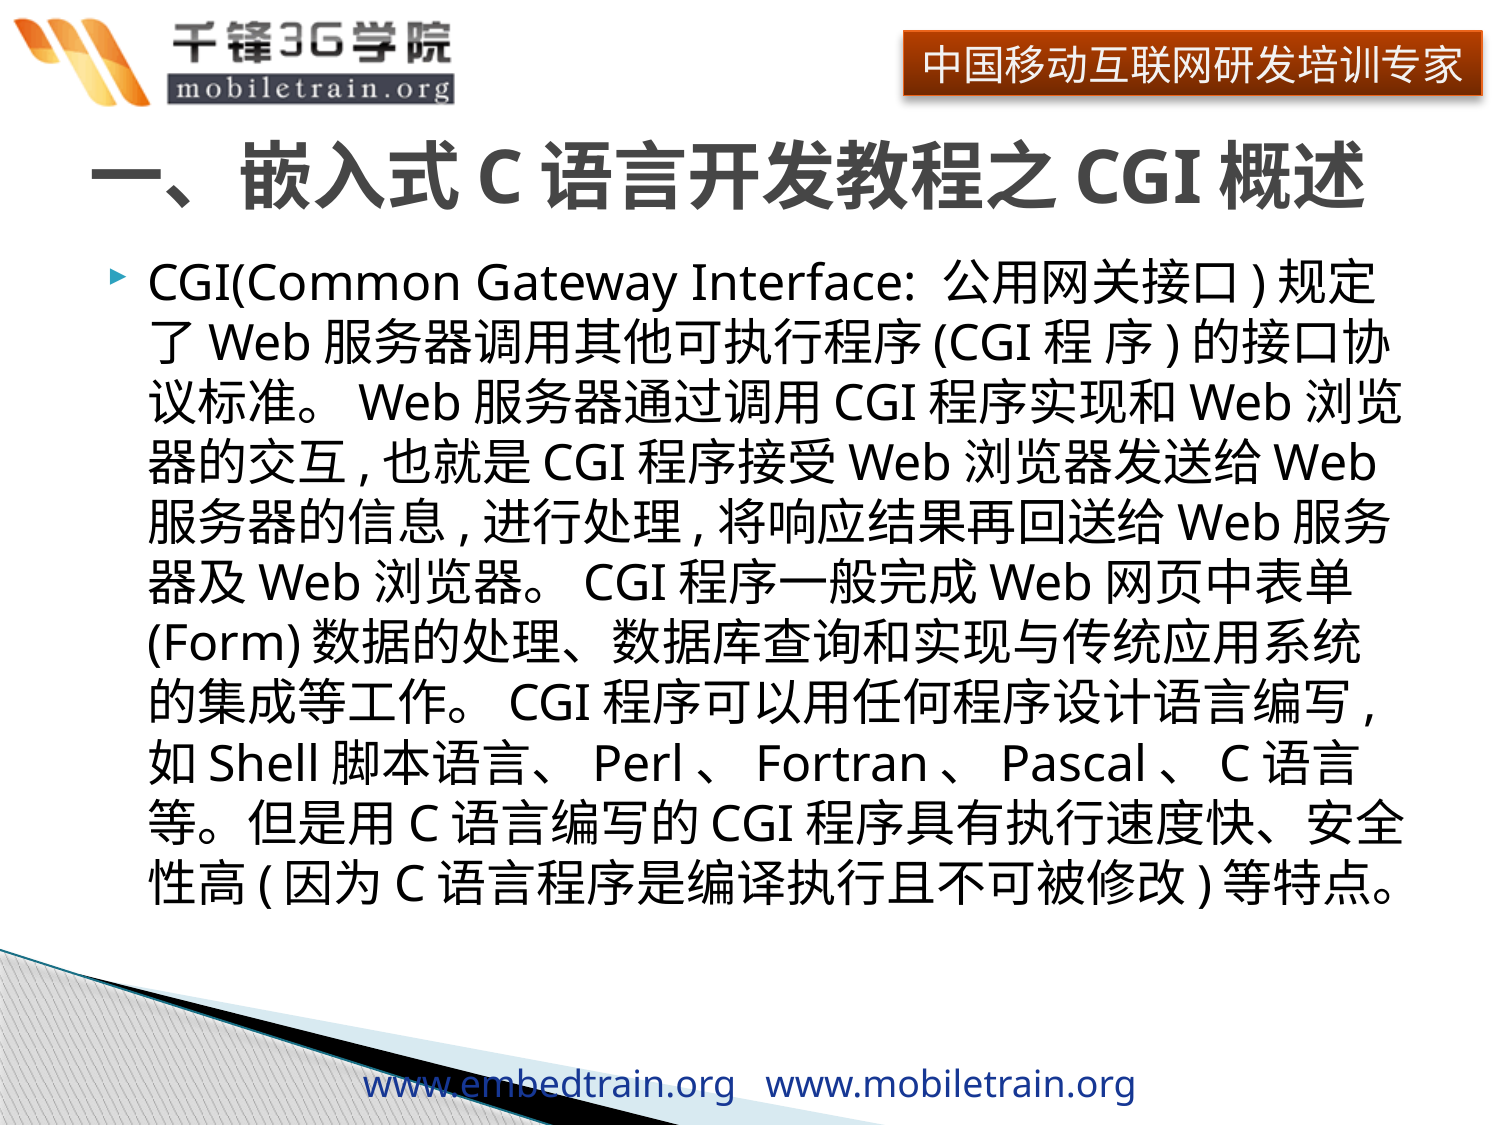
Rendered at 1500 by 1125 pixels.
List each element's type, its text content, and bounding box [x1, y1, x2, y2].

list CGI(Common Gateway Interface: 公用网关接口)规定了Web服务器调用其他可执行程序(CGI程 序)的接口协议标准。Web服务器通过调用CGI程序实现和Web浏览器的交互,也就是CGI程序接受Web浏览器发送给Web服务器的信息,进行处理,将响应结果再回送给Web服务器及Web浏览器。CGI程序一般完成Web网页中表单(Form)数据的处理、数据库查询和实现与传统应用系统的集成等工作。CGI程序可以用任何程序设计语言编写,如Shell脚本语言、Perl、Fortran、Pascal、C语言等。但是用C语言编写的CGI程序具有执行速度快、安全性高(因为C语言程序是编译执行且不可被修改)等特点。 [75, 268, 1425, 986]
picture [0, 0, 469, 118]
title 一、嵌入式C语言开发教程之CGI概述 [75, 79, 1425, 268]
